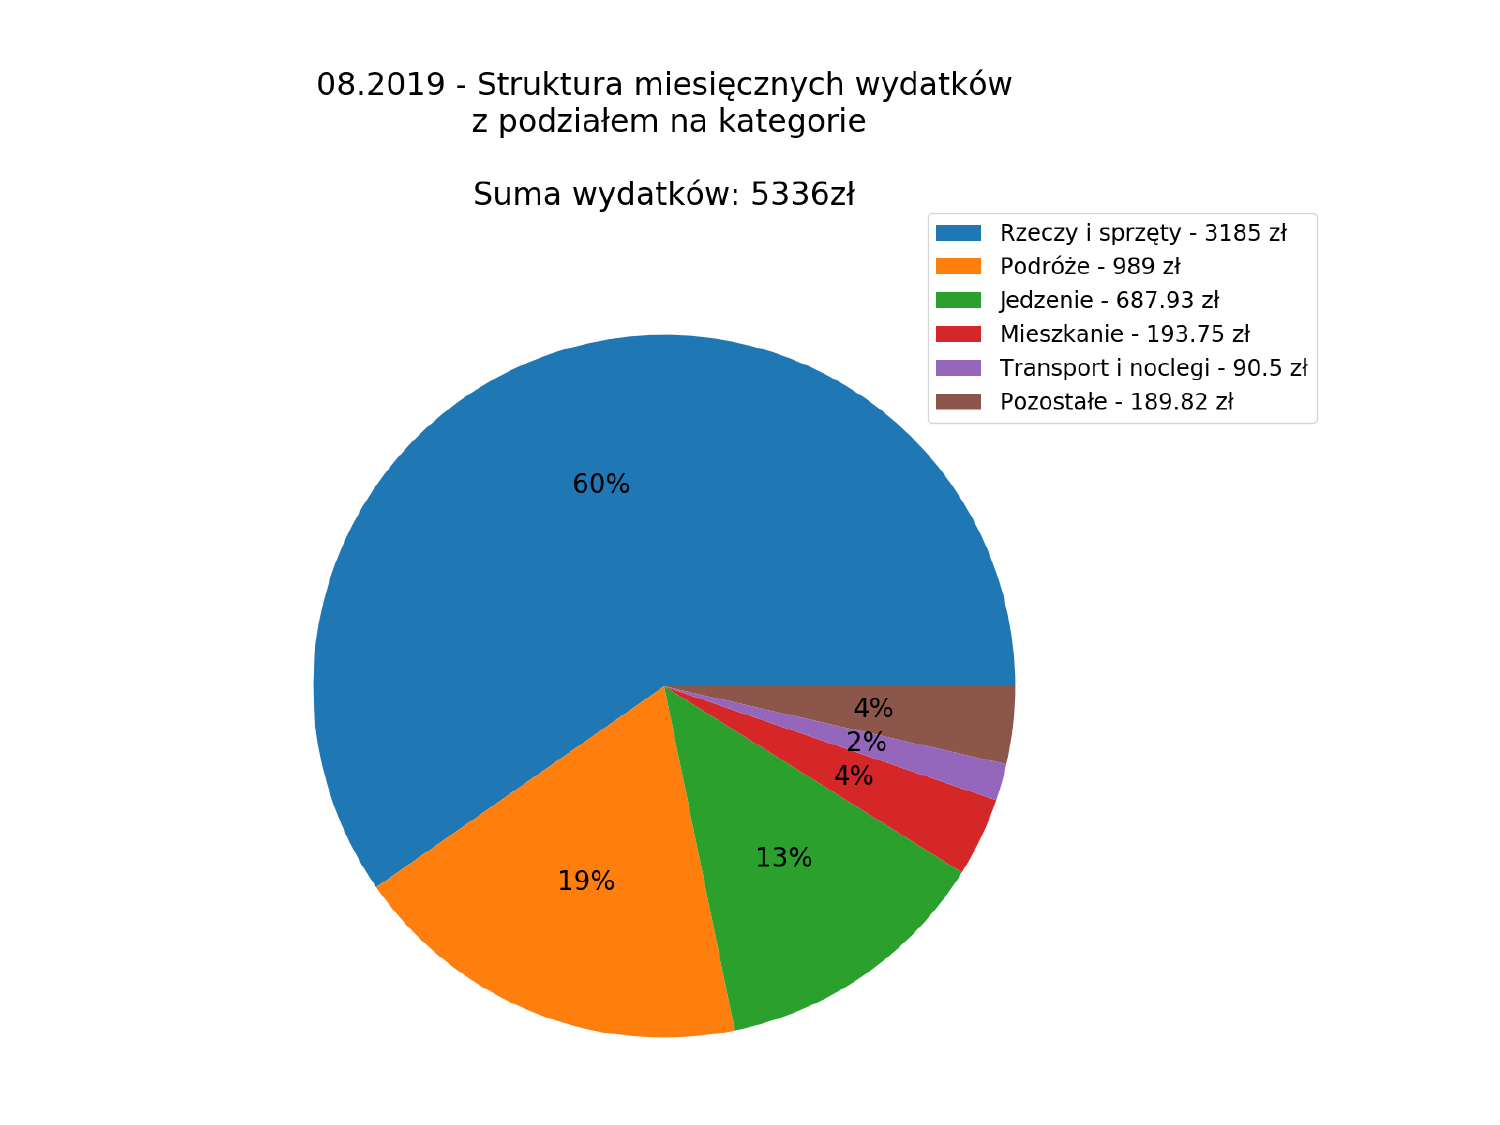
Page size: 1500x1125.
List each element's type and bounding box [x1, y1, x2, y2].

picture [224, 0, 1351, 1125]
